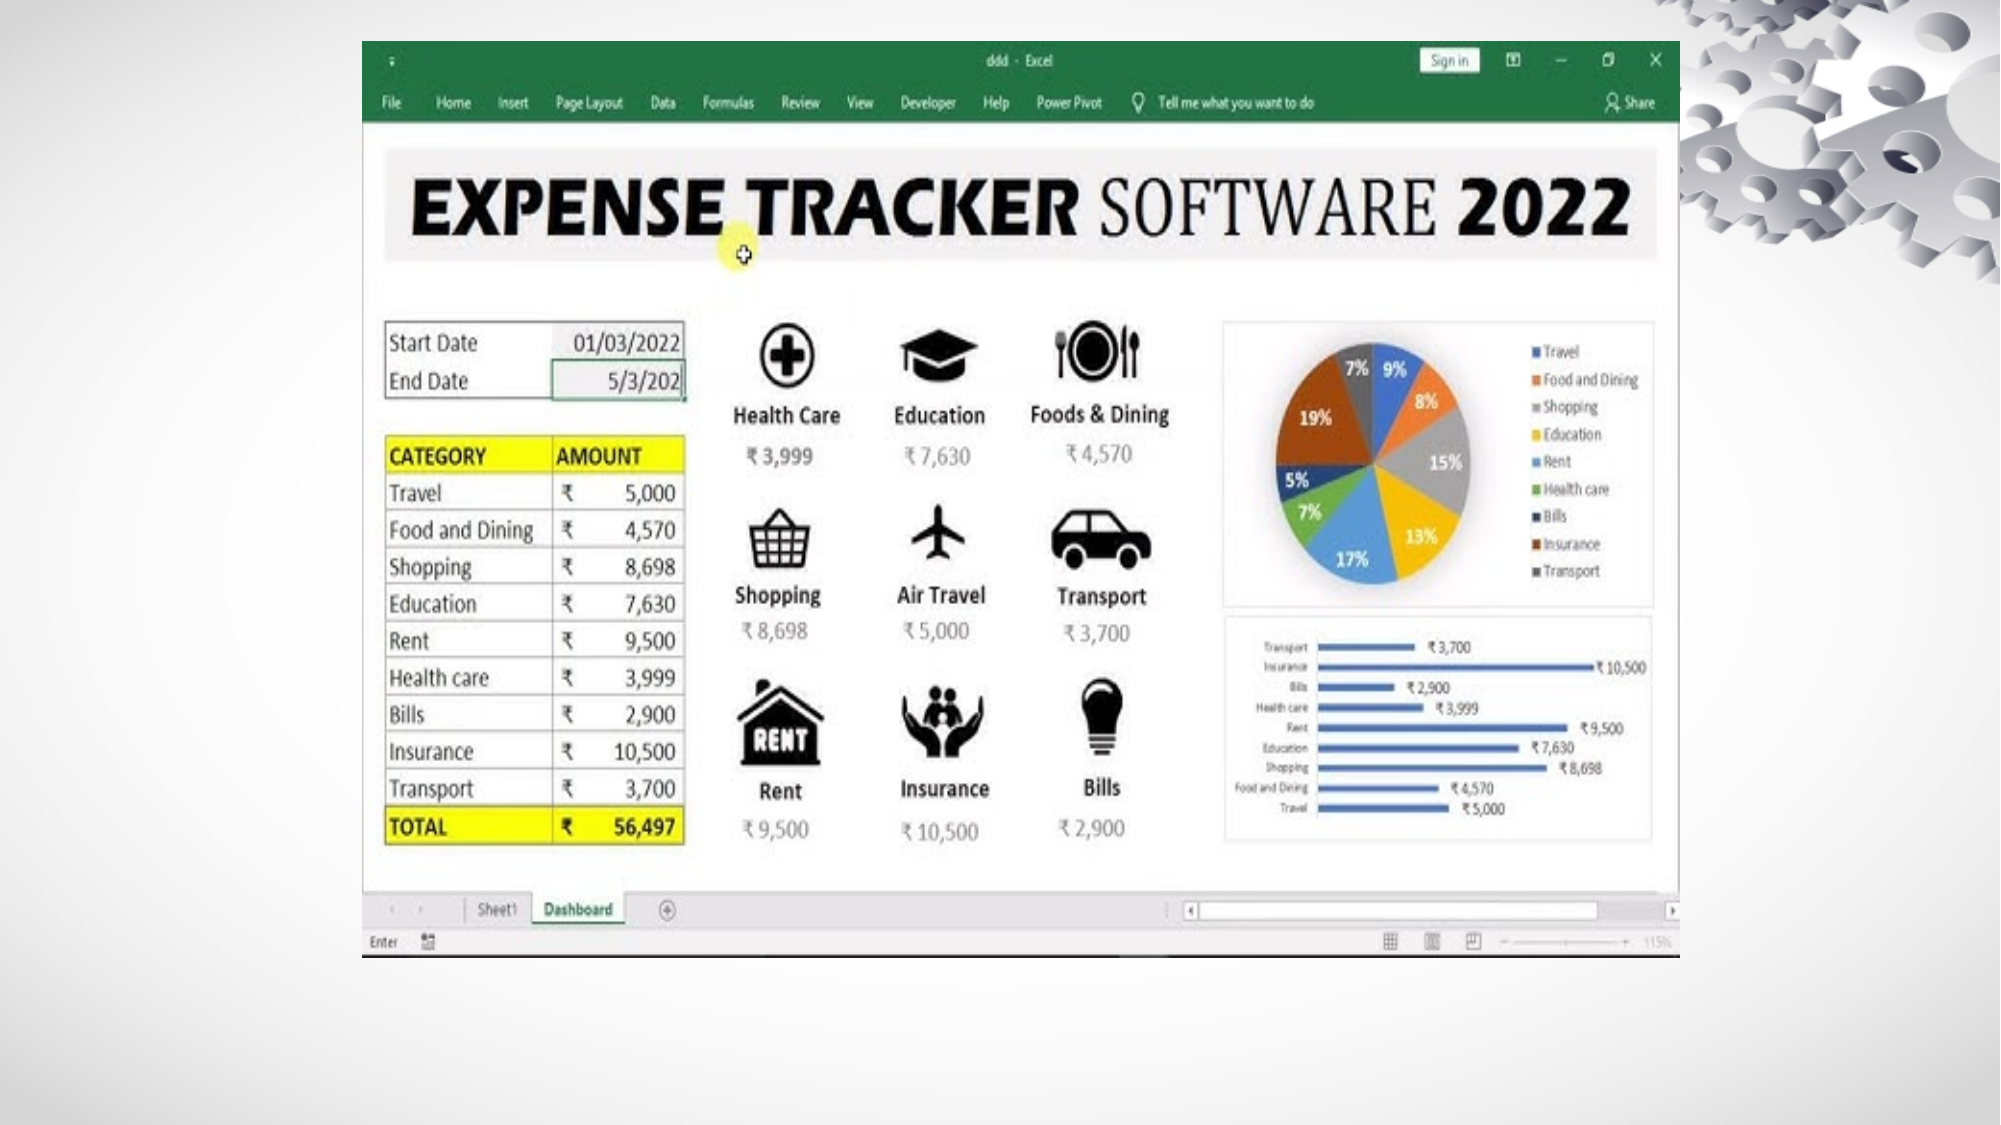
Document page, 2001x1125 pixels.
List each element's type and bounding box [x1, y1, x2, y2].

picture [0, 0, 2000, 1125]
title [99, 30, 1901, 127]
list [362, 41, 1680, 958]
